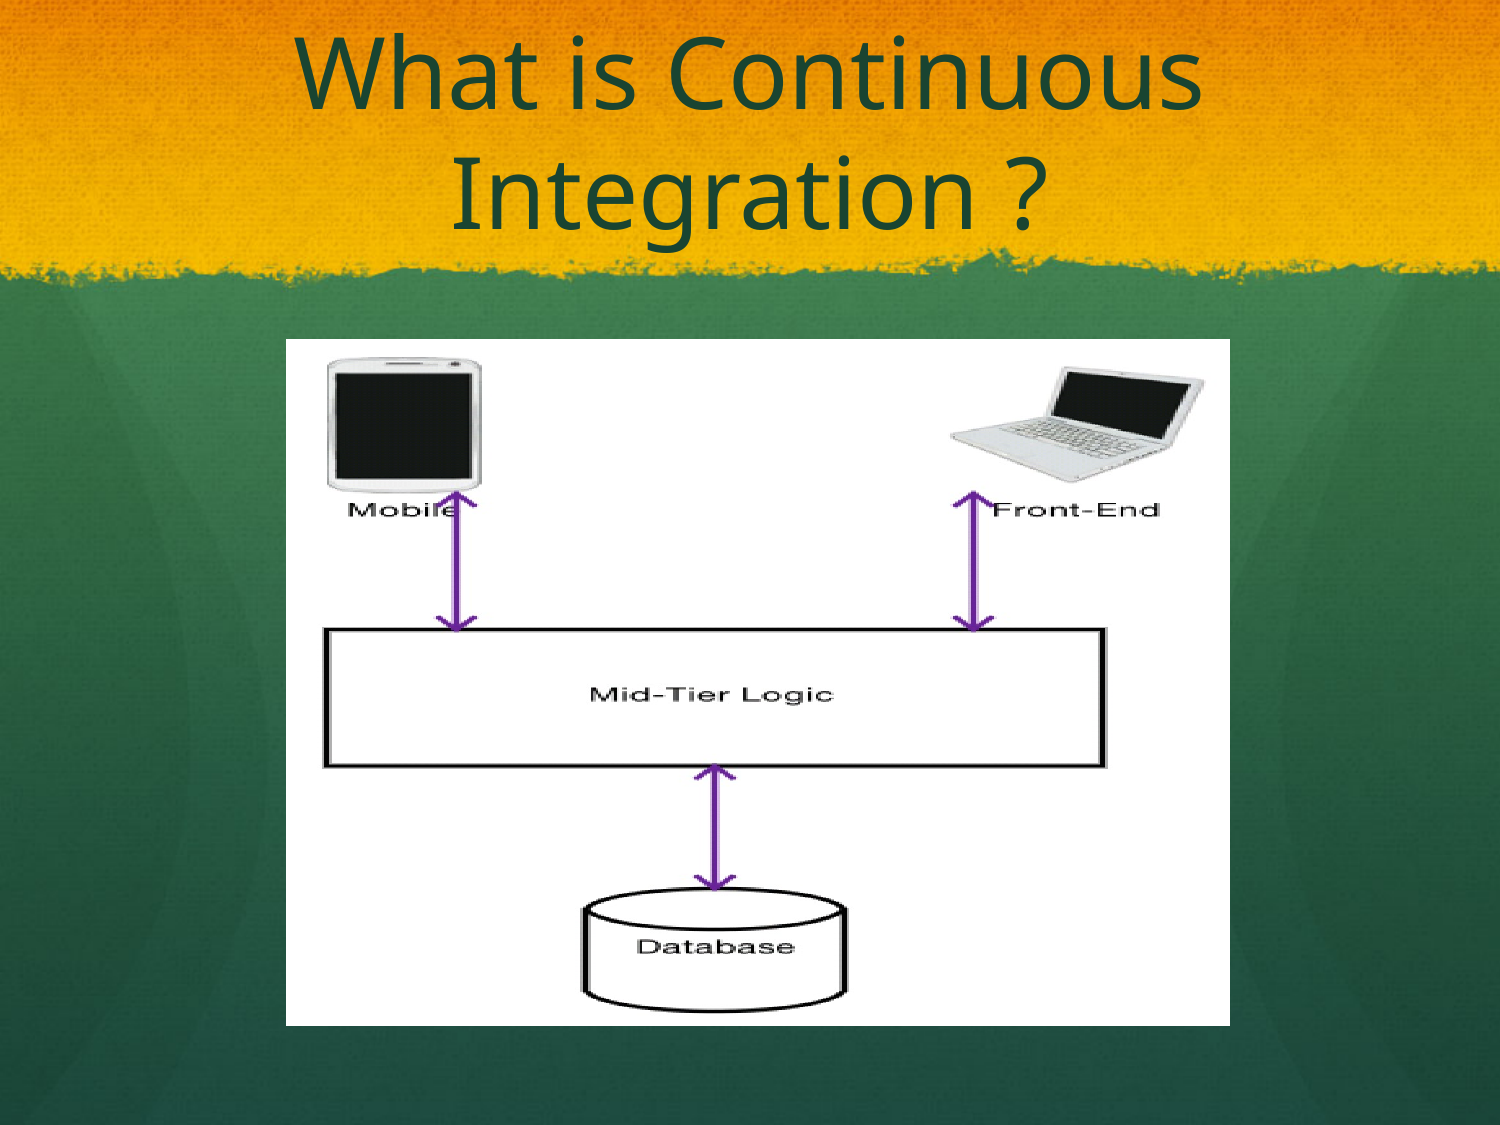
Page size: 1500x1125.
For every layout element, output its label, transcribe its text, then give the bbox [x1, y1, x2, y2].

title What is Continuous Integration ? [125, 13, 1375, 246]
picture [0, 0, 1500, 1125]
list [124, 338, 1375, 1027]
